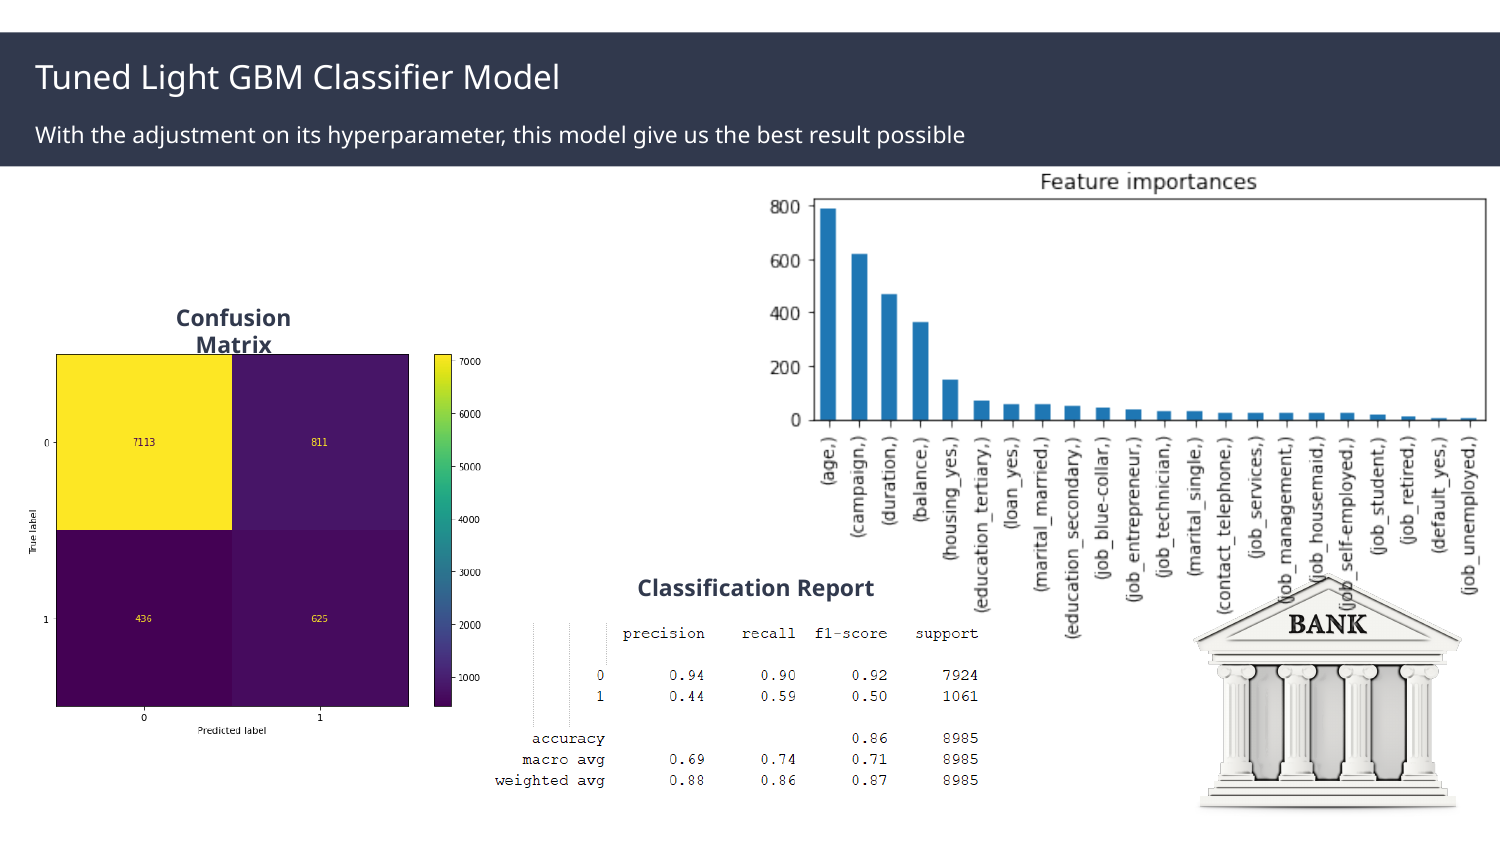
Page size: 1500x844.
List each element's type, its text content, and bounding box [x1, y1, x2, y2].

picture [23, 347, 487, 742]
picture [495, 159, 1500, 834]
text_box Tuned Light GBM Classifier Model [23, 50, 1500, 103]
text_box With the adjustment on its hyperparameter, this model give us the best result possible [23, 115, 1500, 155]
text_box Confusion Matrix [124, 297, 343, 346]
text_box [0, 32, 1500, 167]
text_box Classification Report [624, 567, 750, 607]
